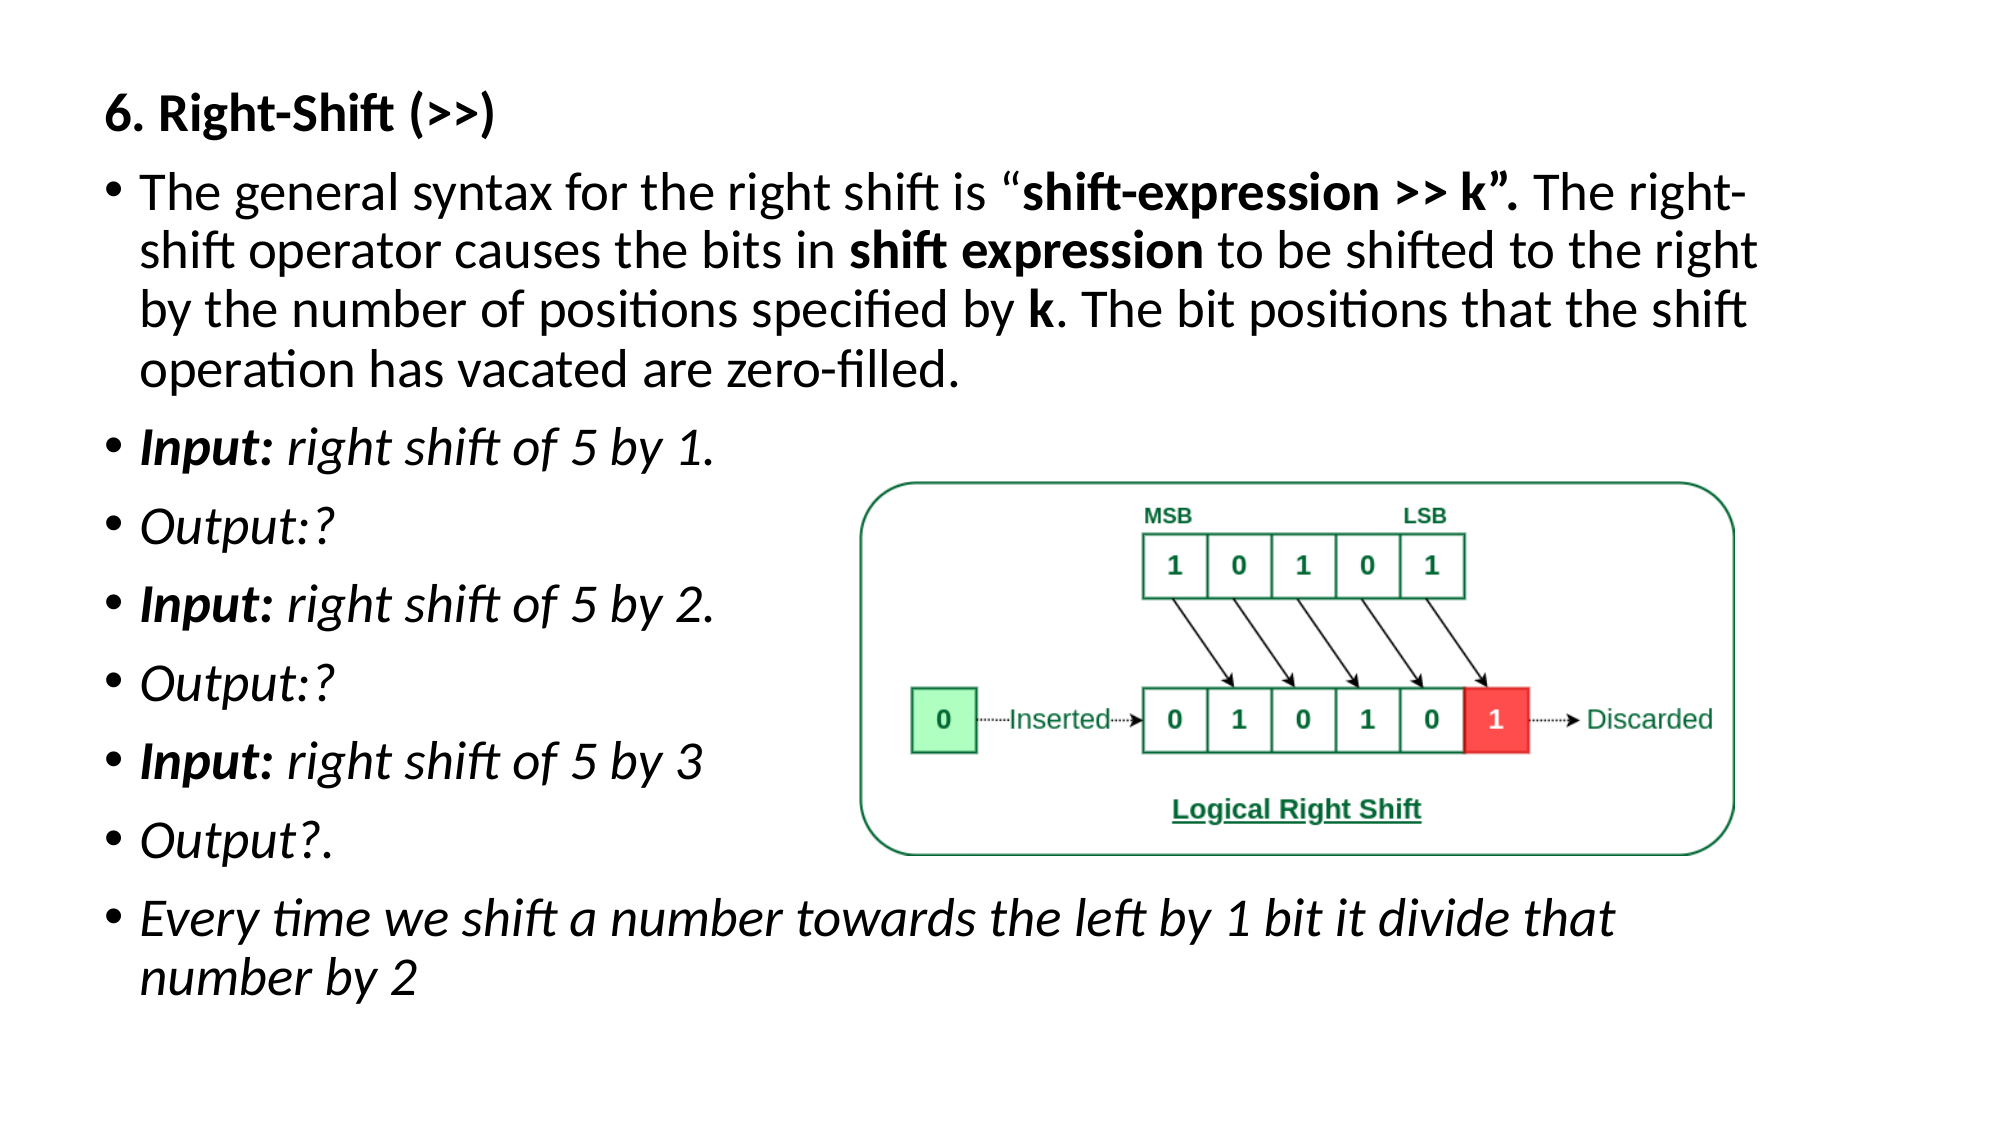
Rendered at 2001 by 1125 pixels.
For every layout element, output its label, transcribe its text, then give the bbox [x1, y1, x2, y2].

list 6. Right-Shift (>>) The general syntax for the right shift is “shift-expression >> k”. The right-shift operator causes the bits in shift expression to be shifted to the right by the number of positions specified by k. The bit positions that the shift operation has vacated are zero-filled. Input: right shift of 5 by 1. Output:? Input: right shift of 5 by 2. Output:? Input: right shift of 5 by 3 Output?. Every time we shift a number towards the left by 1 bit it divide that number by 2 [89, 76, 1815, 1019]
picture [859, 480, 1735, 856]
